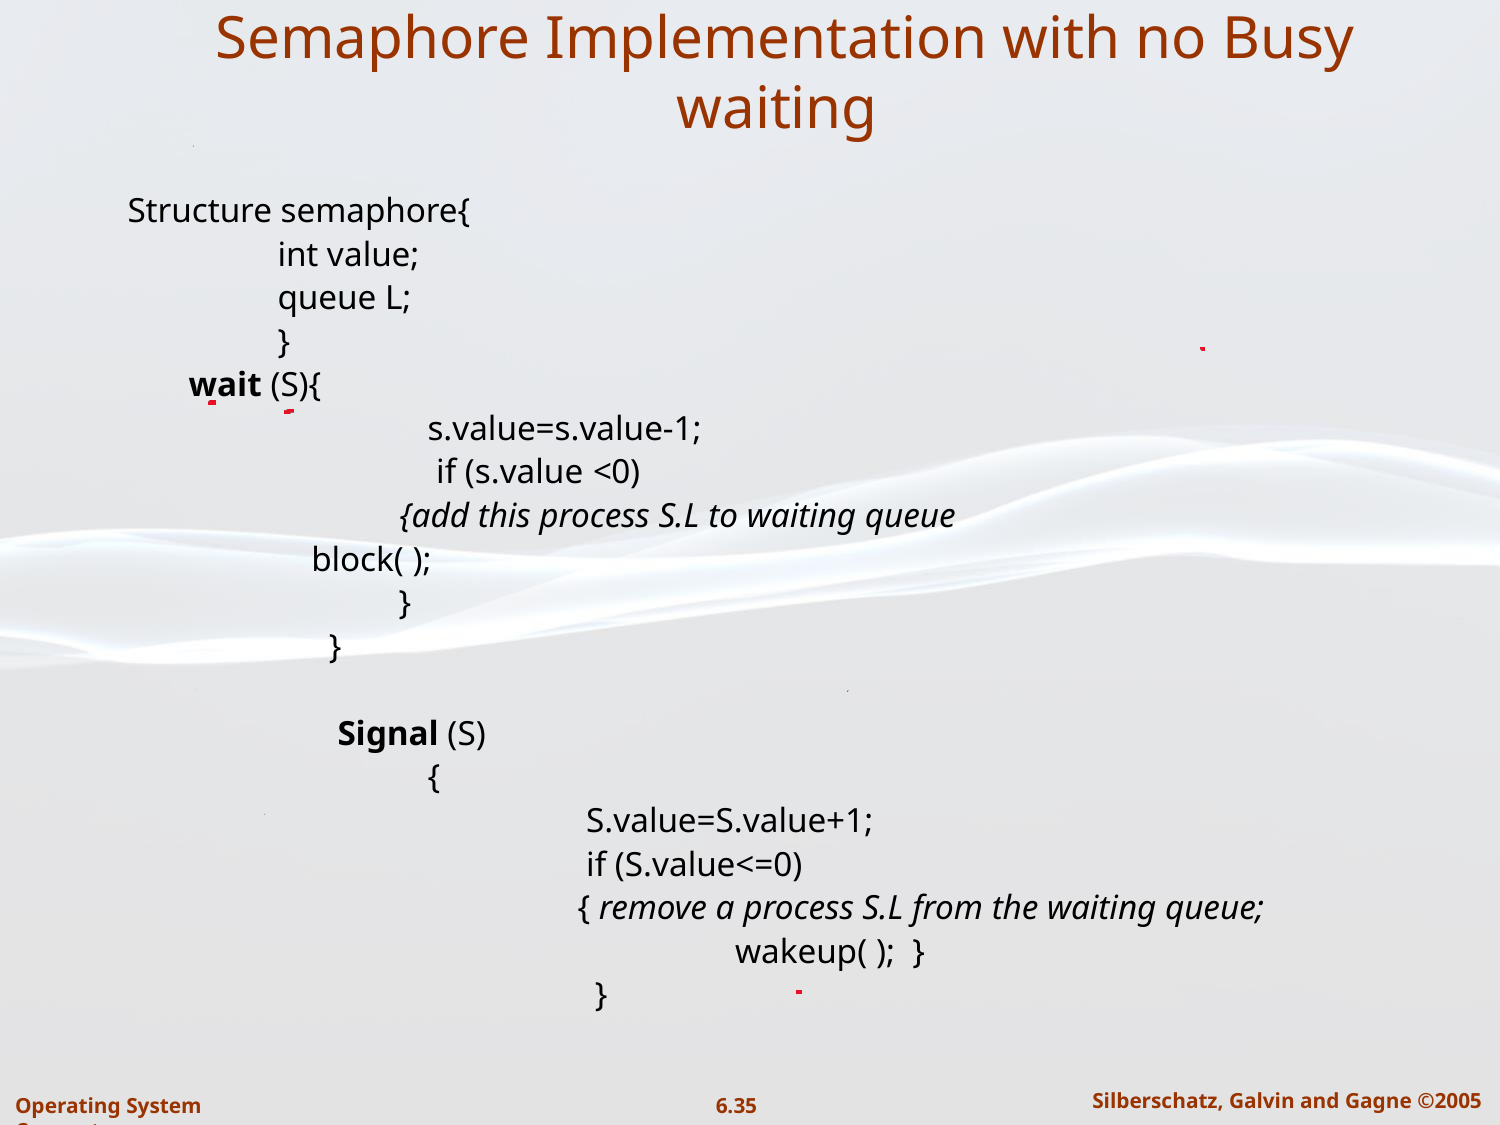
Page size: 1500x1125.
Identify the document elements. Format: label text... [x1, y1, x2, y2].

title Semaphore Implementation with no Busy waiting [112, 23, 1457, 148]
picture [0, 0, 1500, 1125]
picture [208, 400, 216, 405]
picture [284, 409, 294, 415]
list Structure semaphore{ int value; queue L; } wait (S){ s.value=s.value-1; if (s.value <0) {add this process S.L to waiting queue block( ); } } Signal (S) { S.value=S.value+1; if (S.value<=0) { remove a process S.L from the waiting queue; wakeup( ); } } [112, 137, 1427, 1125]
picture [1427, 1094, 1432, 1107]
